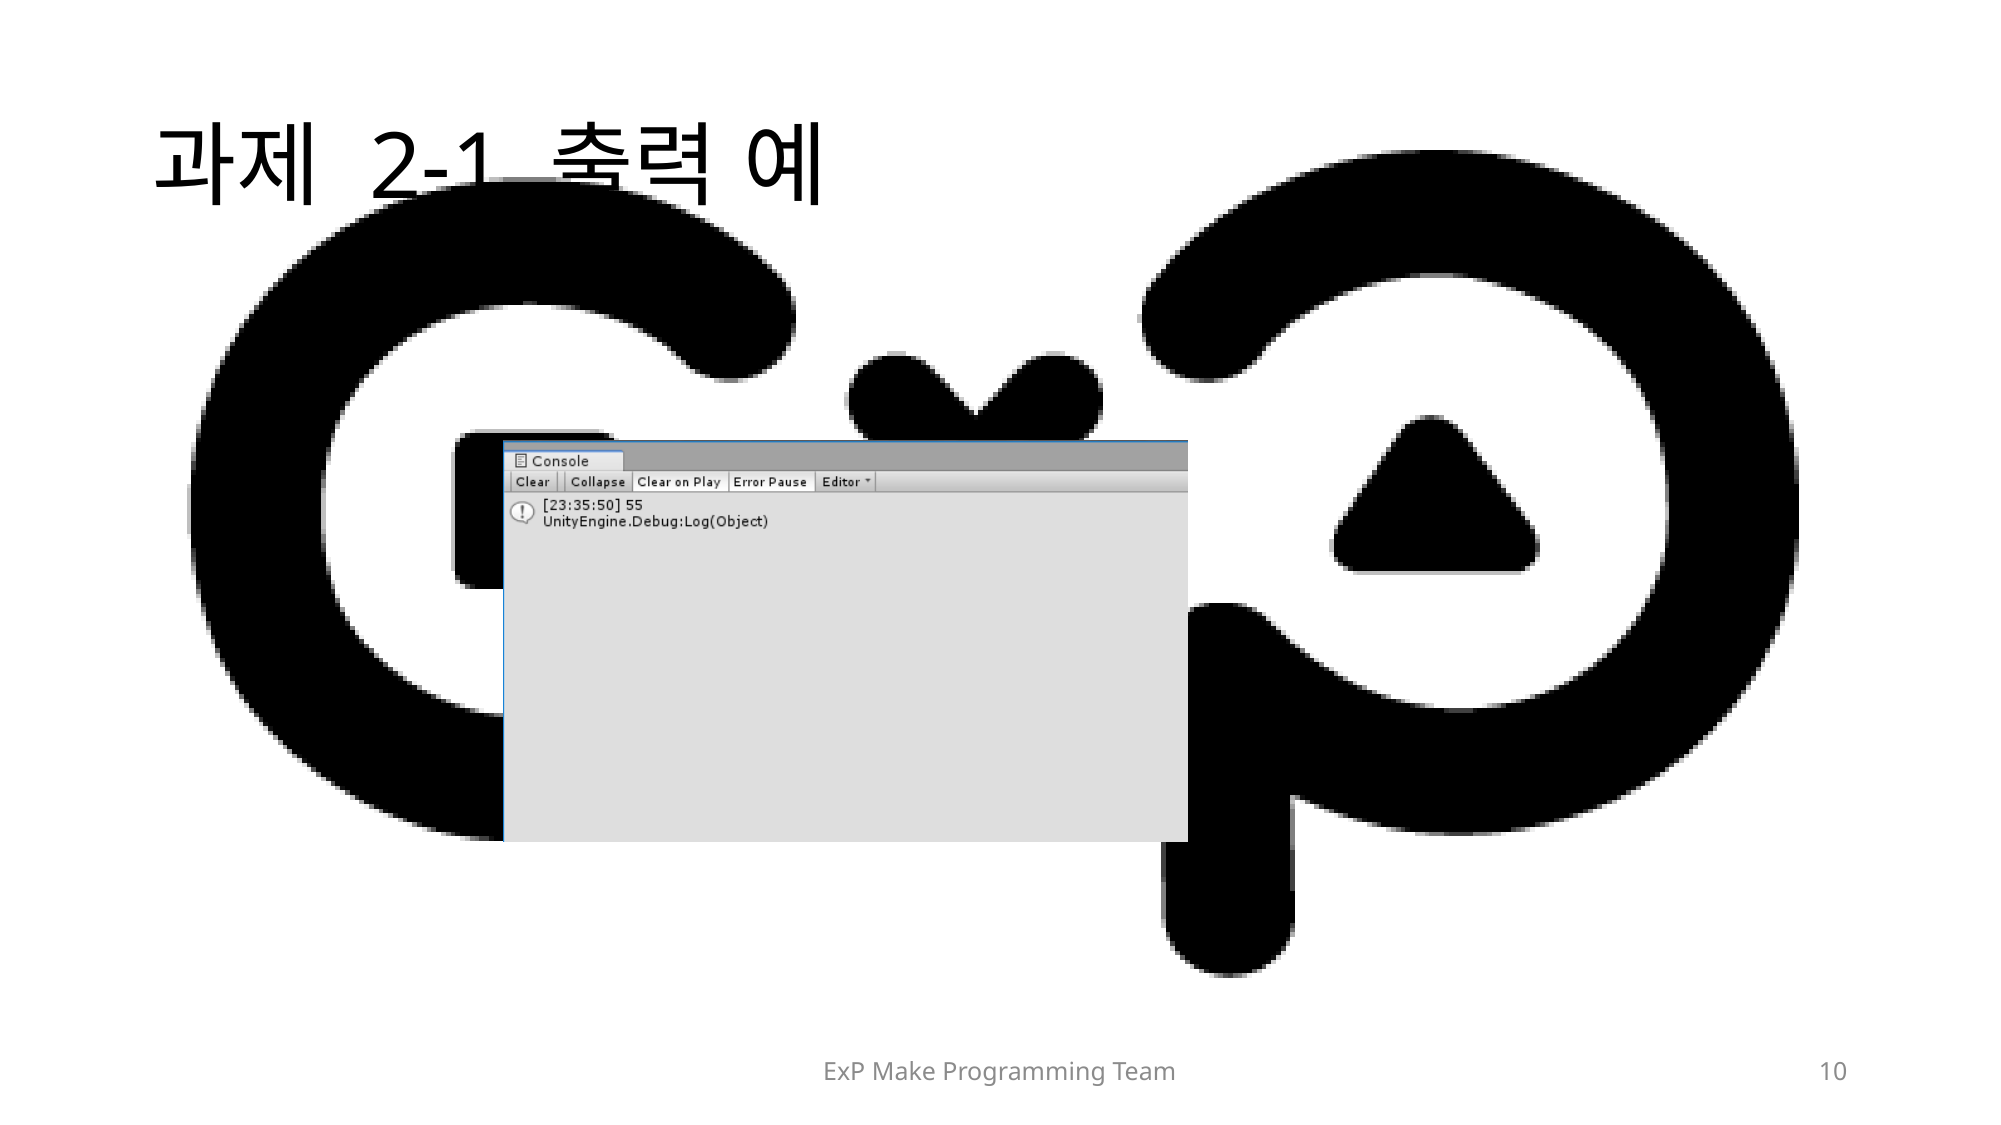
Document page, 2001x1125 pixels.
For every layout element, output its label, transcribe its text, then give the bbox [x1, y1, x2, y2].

footer ExP Make Programming Team [662, 1042, 1338, 1103]
picture [0, 0, 2001, 1125]
slide_number 10 [1412, 1042, 1863, 1103]
title 과제 2-1 출력 예 [137, 59, 1863, 278]
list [503, 440, 1188, 842]
